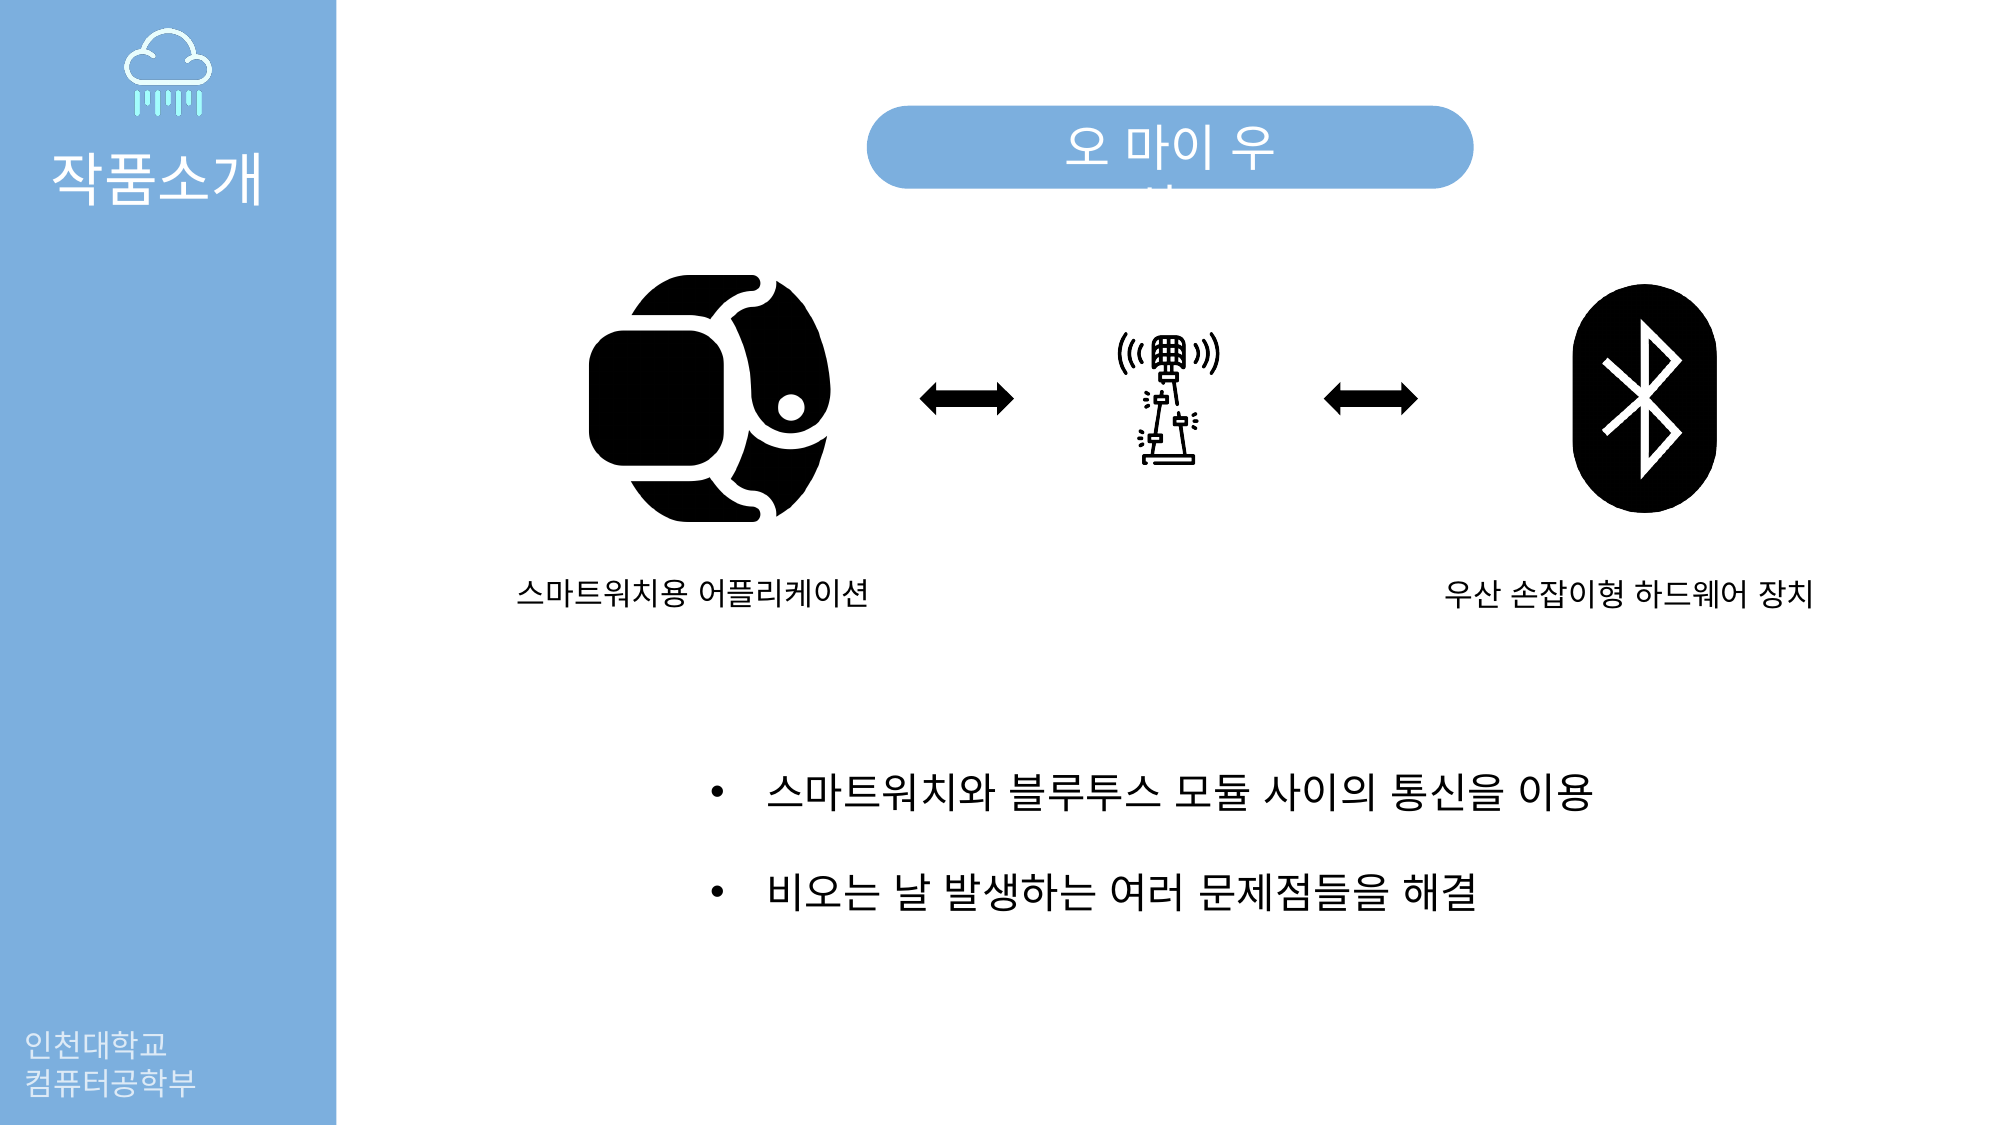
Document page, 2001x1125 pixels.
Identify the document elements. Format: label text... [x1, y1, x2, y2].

picture [124, 28, 213, 117]
text_box 작품소개 [35, 136, 301, 221]
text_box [866, 105, 1474, 189]
text_box 인천대학교 컴퓨터공학부 [9, 1018, 231, 1109]
text_box 스마트워치와 블루투스 모듈 사이의 통신을 이용 비오는 날 발생하는 여러 문제점들을 해결 [695, 758, 1796, 924]
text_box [1429, 284, 1860, 621]
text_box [922, 332, 1417, 465]
text_box [0, 0, 337, 1125]
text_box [501, 275, 918, 620]
